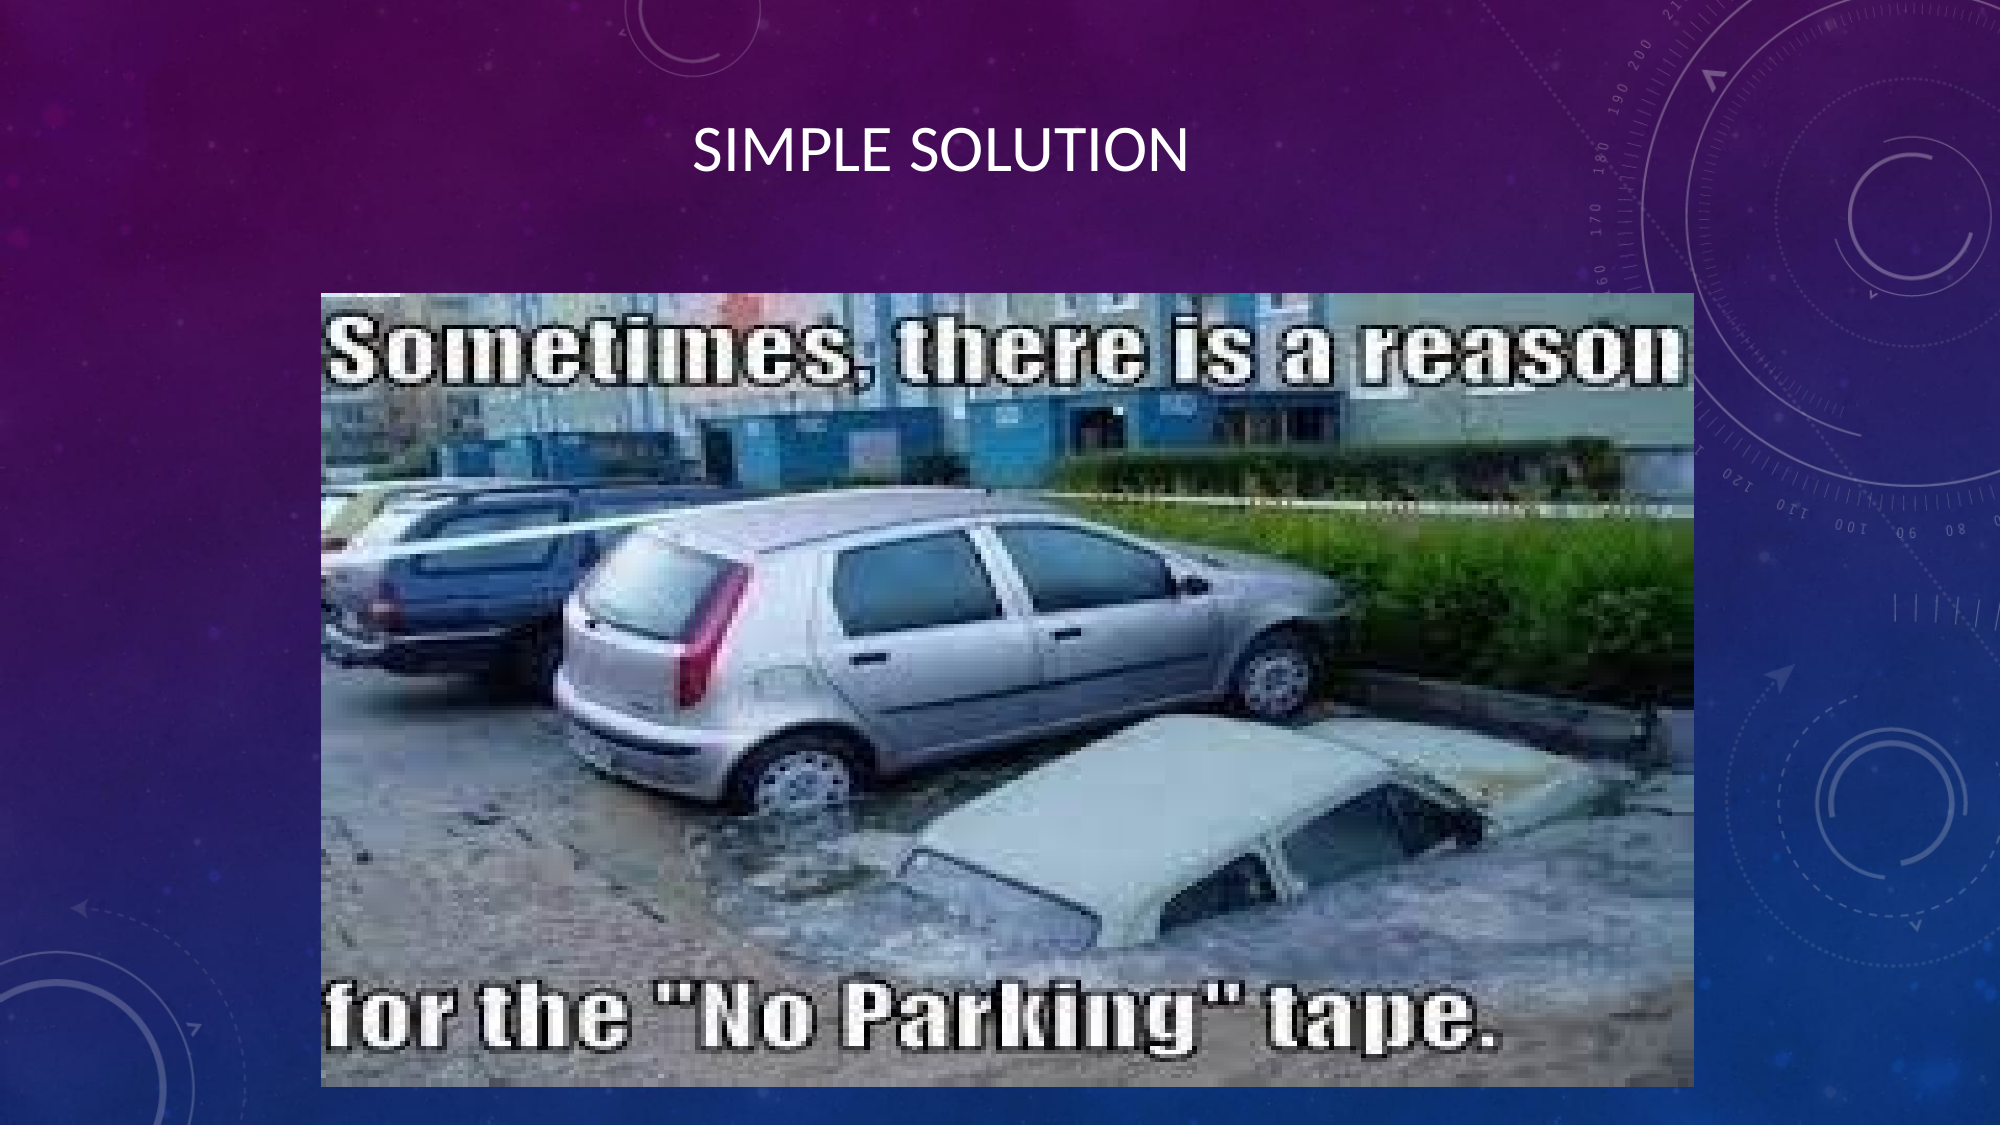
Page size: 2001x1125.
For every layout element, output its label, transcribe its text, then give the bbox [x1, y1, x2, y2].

picture [0, 0, 2000, 1125]
title SIMPLE SOLUTION [690, 101, 1196, 291]
